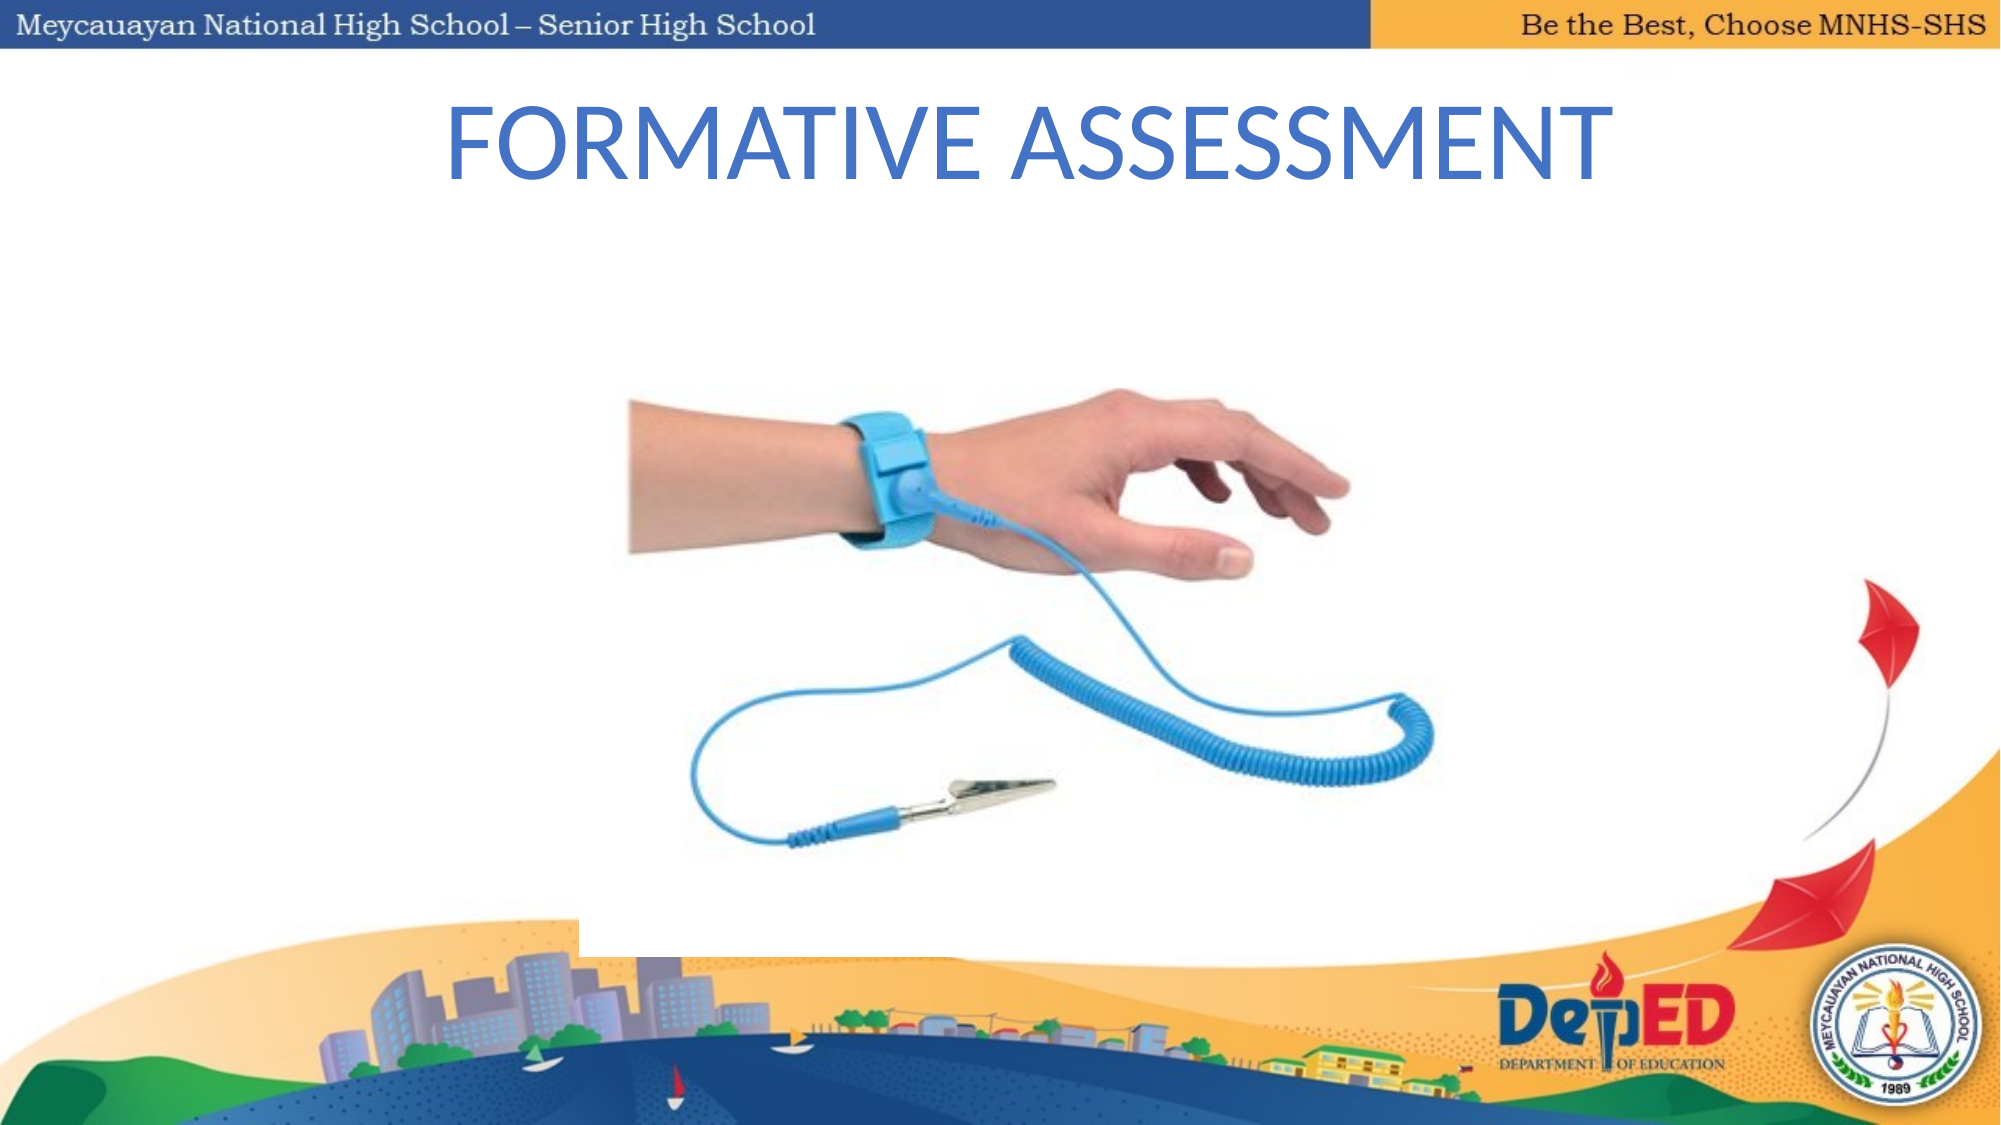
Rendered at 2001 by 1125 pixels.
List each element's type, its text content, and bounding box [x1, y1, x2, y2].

text_box FORMATIVE ASSESSMENT [423, 59, 1636, 210]
picture [0, 0, 2001, 1125]
